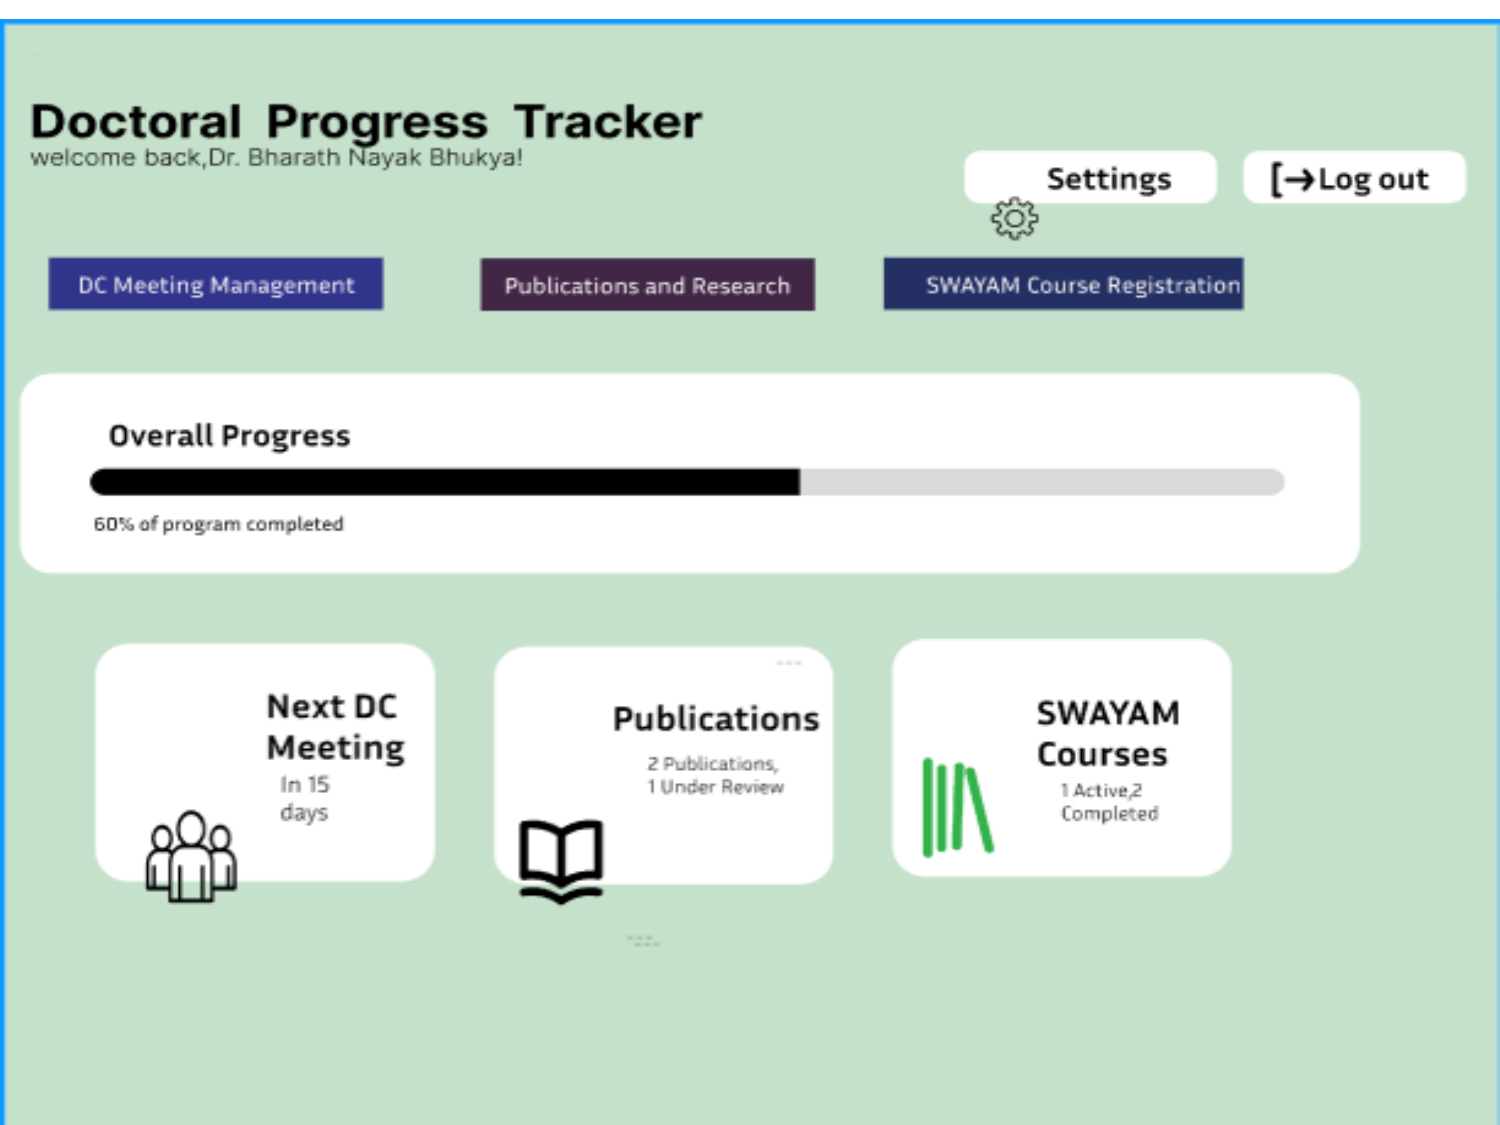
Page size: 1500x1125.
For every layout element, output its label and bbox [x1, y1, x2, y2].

list [0, 18, 1500, 1125]
